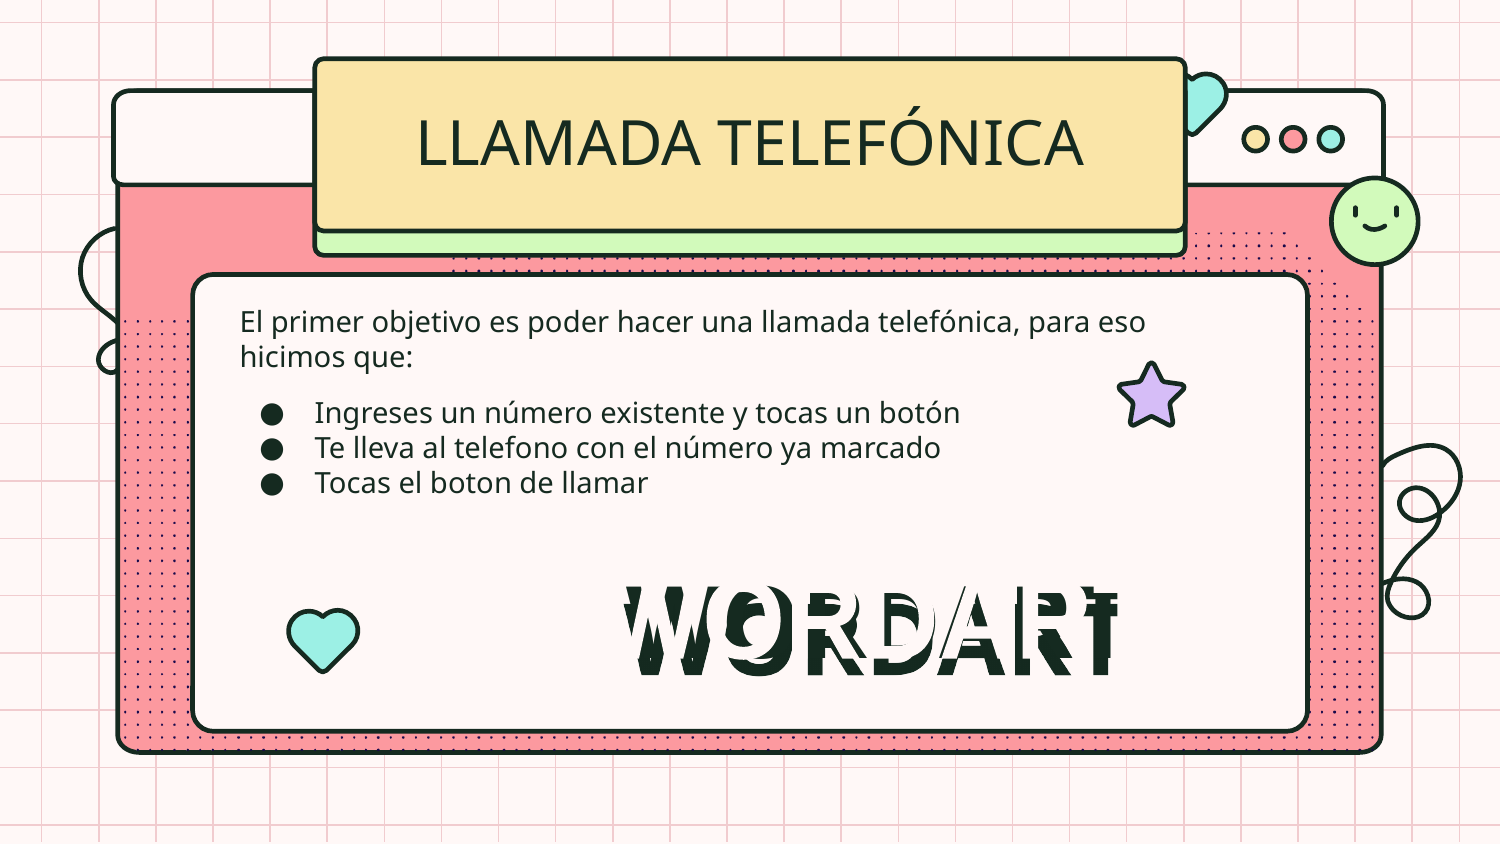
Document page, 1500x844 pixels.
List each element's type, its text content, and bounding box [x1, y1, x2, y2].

text_box [288, 610, 358, 672]
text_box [1326, 177, 1423, 265]
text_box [314, 58, 1186, 256]
text_box WORDART [573, 567, 1186, 693]
list El primer objetivo es poder hacer una llamada telefónica, para eso hicimos que: Ingreses un número existente y tocas un botón Te lleva al telefono con el número ya marcado Tocas el boton de llamar [224, 288, 1276, 567]
picture [115, 211, 1379, 756]
